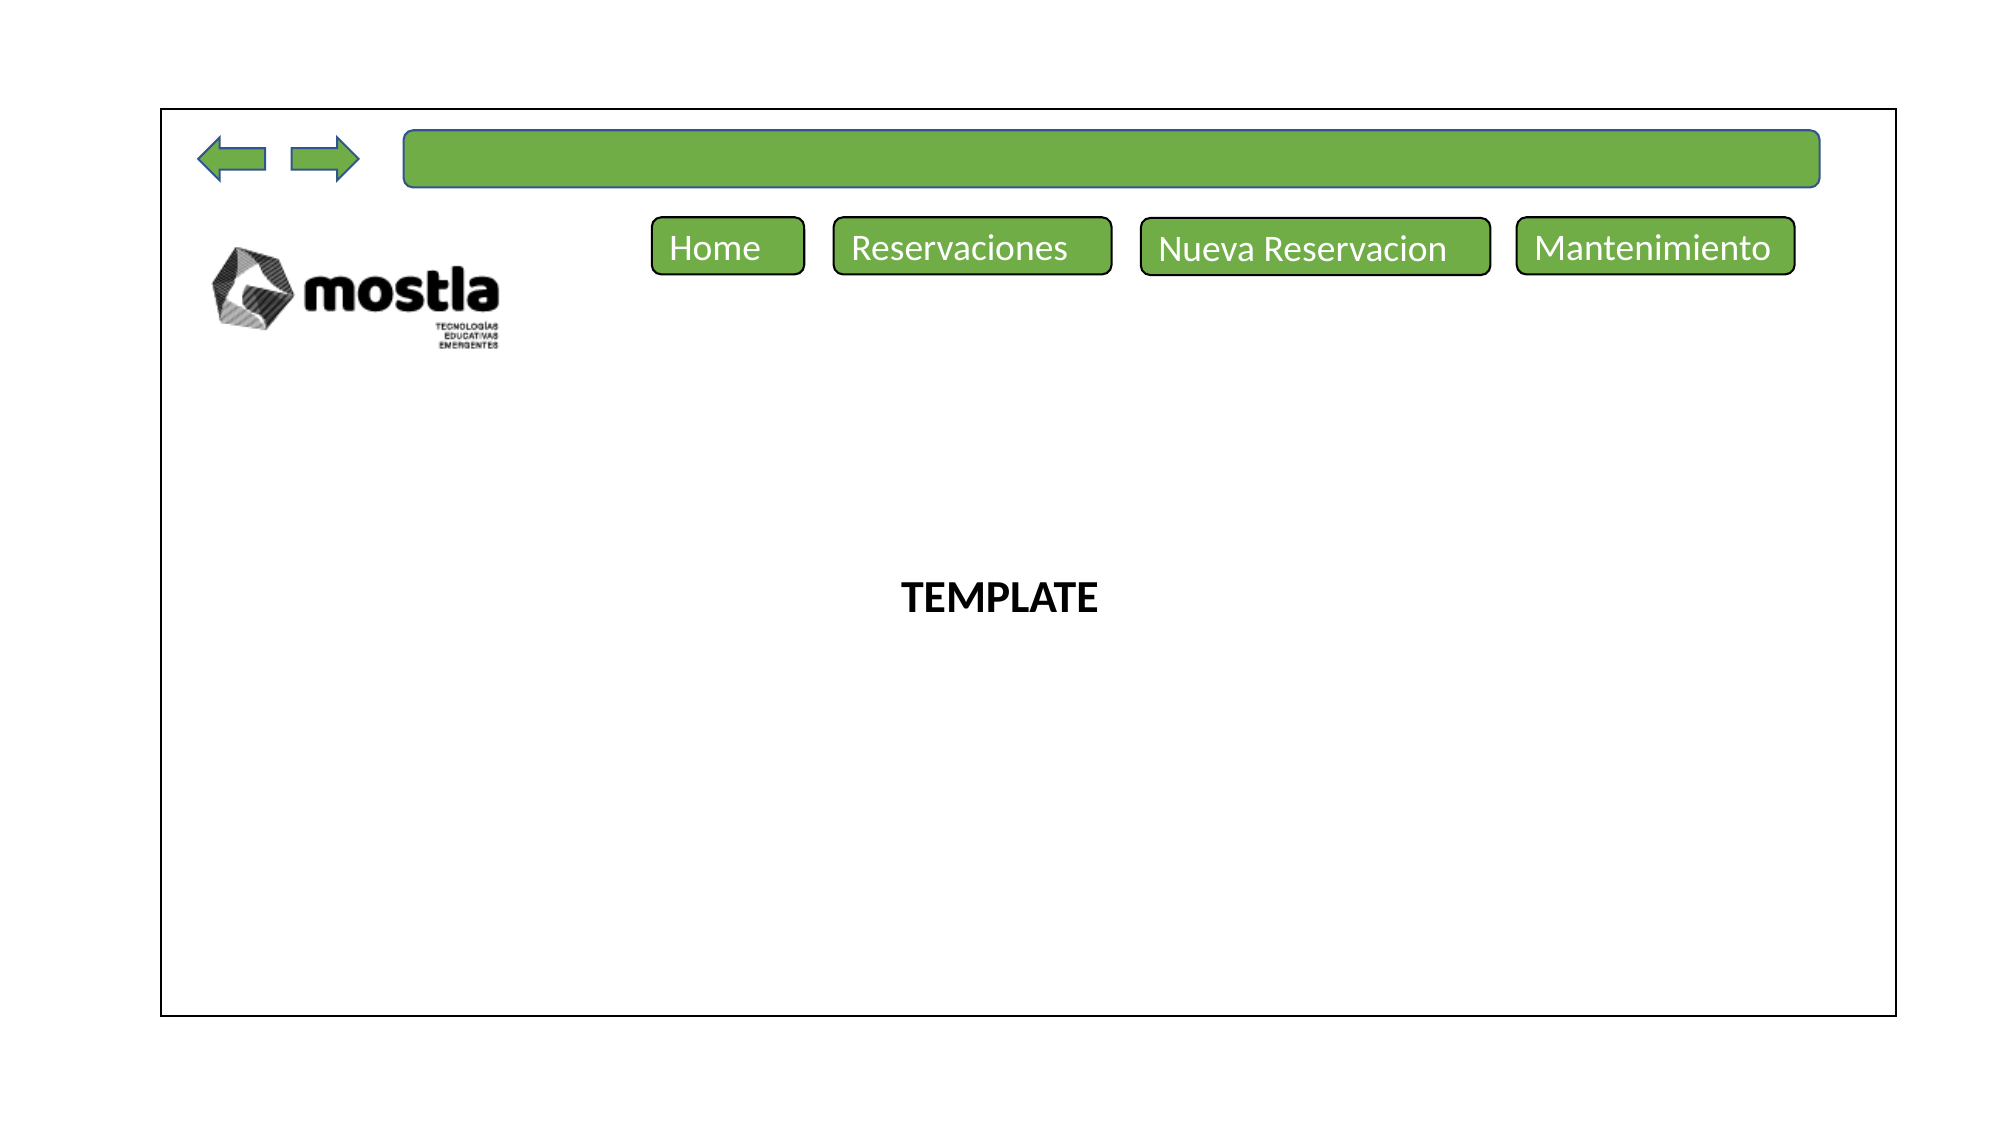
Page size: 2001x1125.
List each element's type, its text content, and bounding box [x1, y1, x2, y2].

text_box Mantenimiento [1515, 216, 1796, 276]
text_box Nueva Reservacion [1139, 216, 1492, 277]
text_box Home [650, 216, 806, 276]
text_box Reservaciones [832, 216, 1113, 276]
text_box [402, 129, 1821, 189]
text_box [290, 134, 361, 183]
text_box [196, 134, 267, 183]
text_box [160, 108, 1897, 1017]
text_box TEMPLATE [886, 559, 1114, 630]
picture [207, 243, 510, 352]
